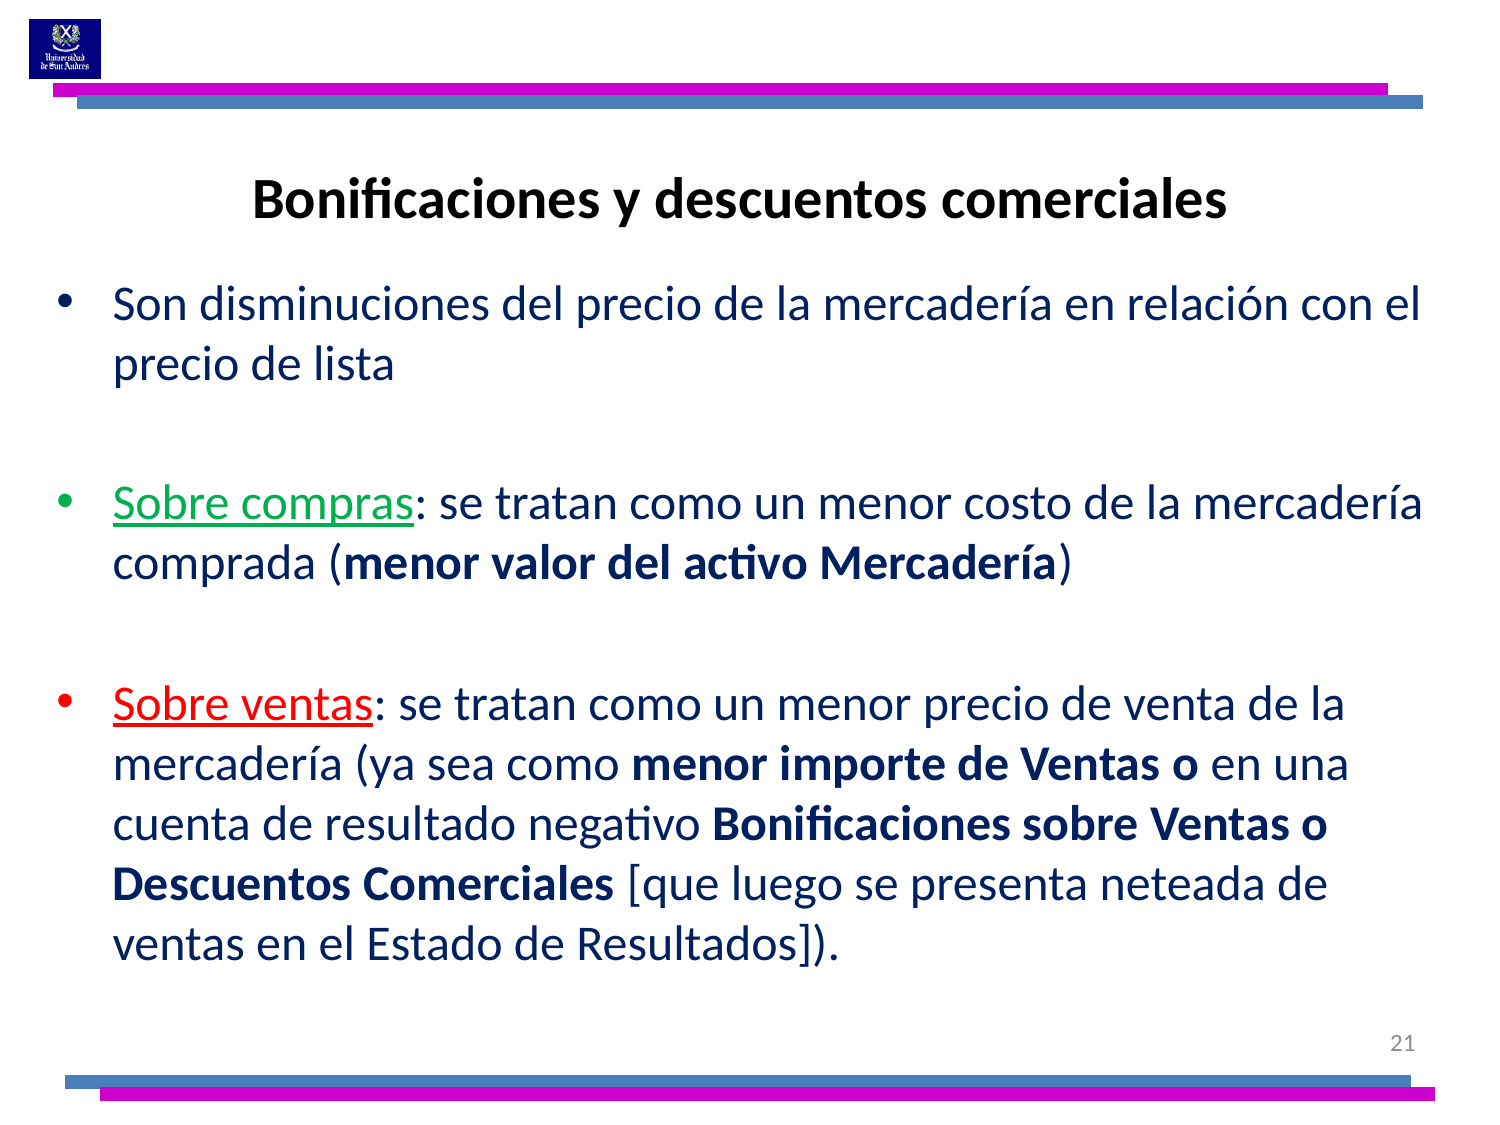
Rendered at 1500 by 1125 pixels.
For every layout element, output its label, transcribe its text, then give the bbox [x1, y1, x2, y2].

slide_number 21 [1080, 1011, 1431, 1072]
list Son disminuciones del precio de la mercadería en relación con el precio de lista Sobre compras: se tratan como un menor costo de la mercadería comprada (menor valor del activo Mercadería) Sobre ventas: se tratan como un menor precio de venta de la mercadería (ya sea como menor importe de Ventas o en una cuenta de resultado negativo Bonificaciones sobre Ventas o Descuentos Comerciales [que luego se presenta neteada de ventas en el Estado de Resultados]). [41, 262, 1459, 1005]
picture [29, 18, 101, 79]
text_box Bonificaciones y descuentos comerciales [64, 101, 1415, 290]
